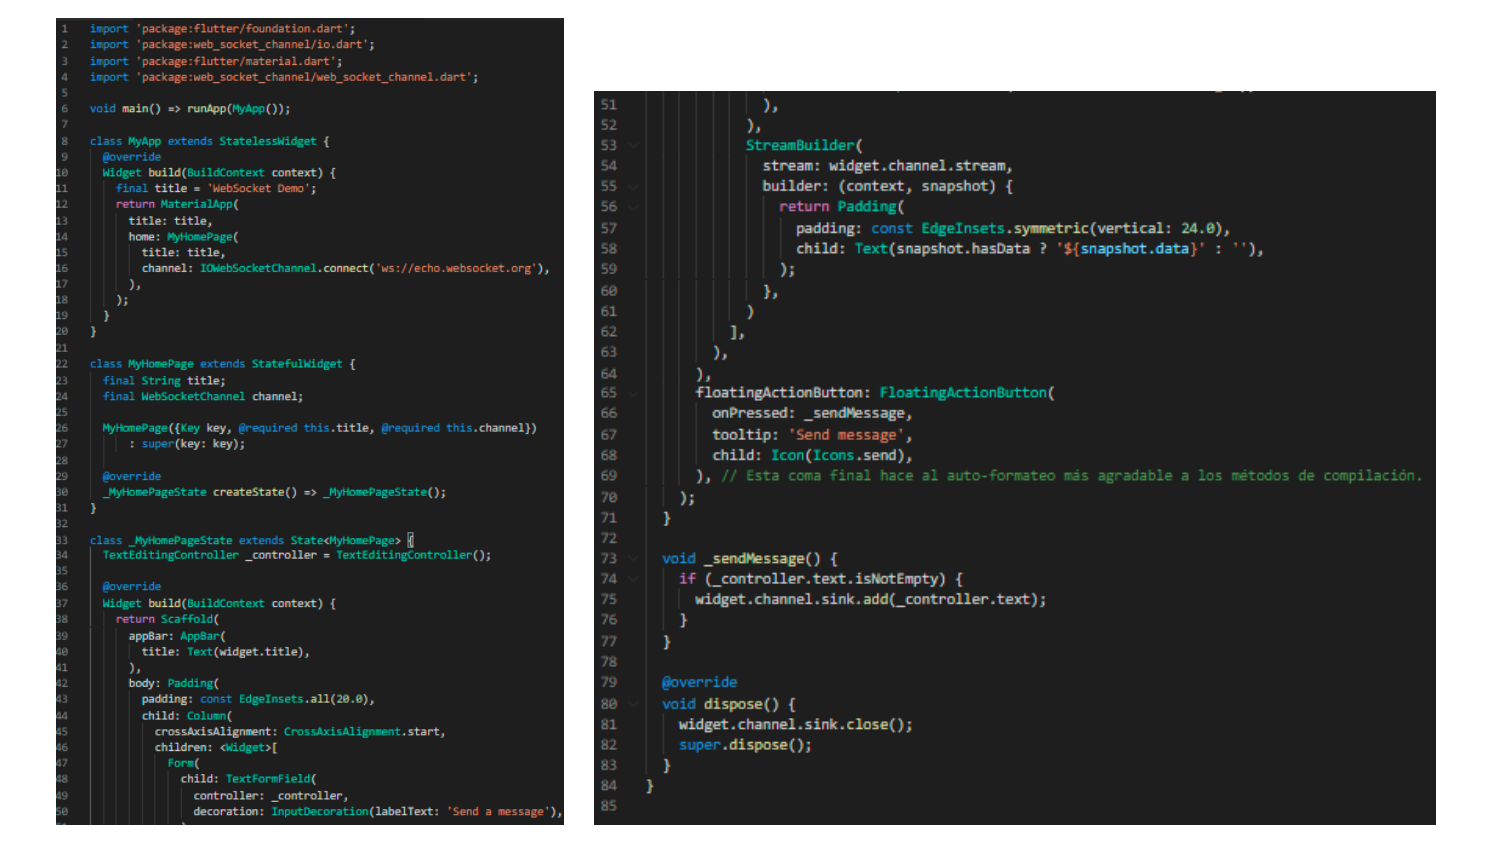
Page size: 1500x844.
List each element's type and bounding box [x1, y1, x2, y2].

picture [56, 18, 564, 825]
picture [594, 91, 1436, 825]
